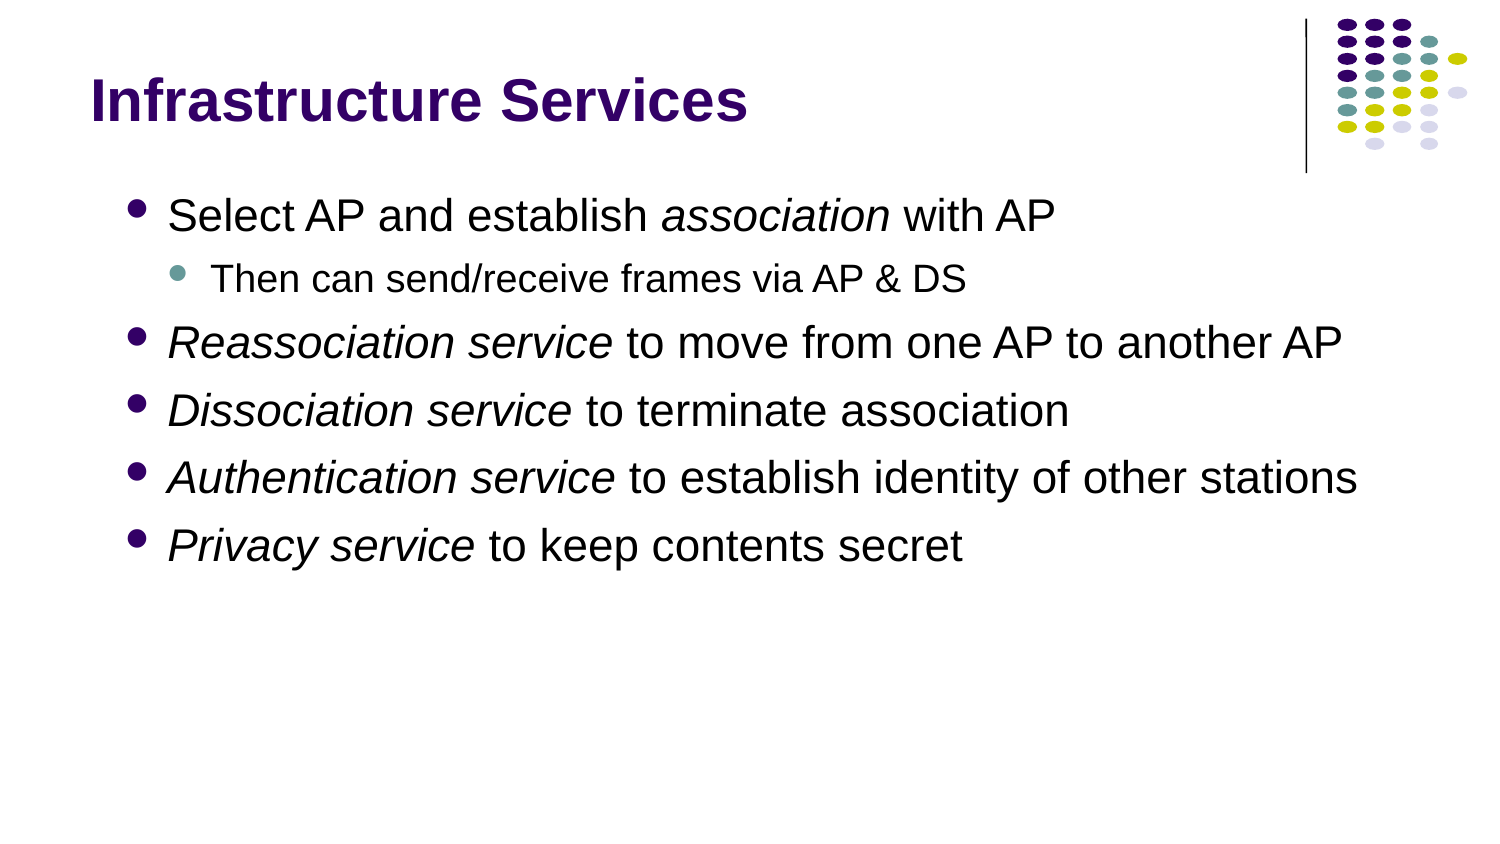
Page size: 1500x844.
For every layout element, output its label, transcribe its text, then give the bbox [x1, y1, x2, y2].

title Infrastructure Services [75, 15, 1313, 141]
list Select AP and establish association with AP Then can send/receive frames via AP & DS Reassociation service to move from one AP to another AP Dissociation service to terminate association Authentication service to establish identity of other stations Privacy service to keep contents secret [110, 178, 1425, 610]
